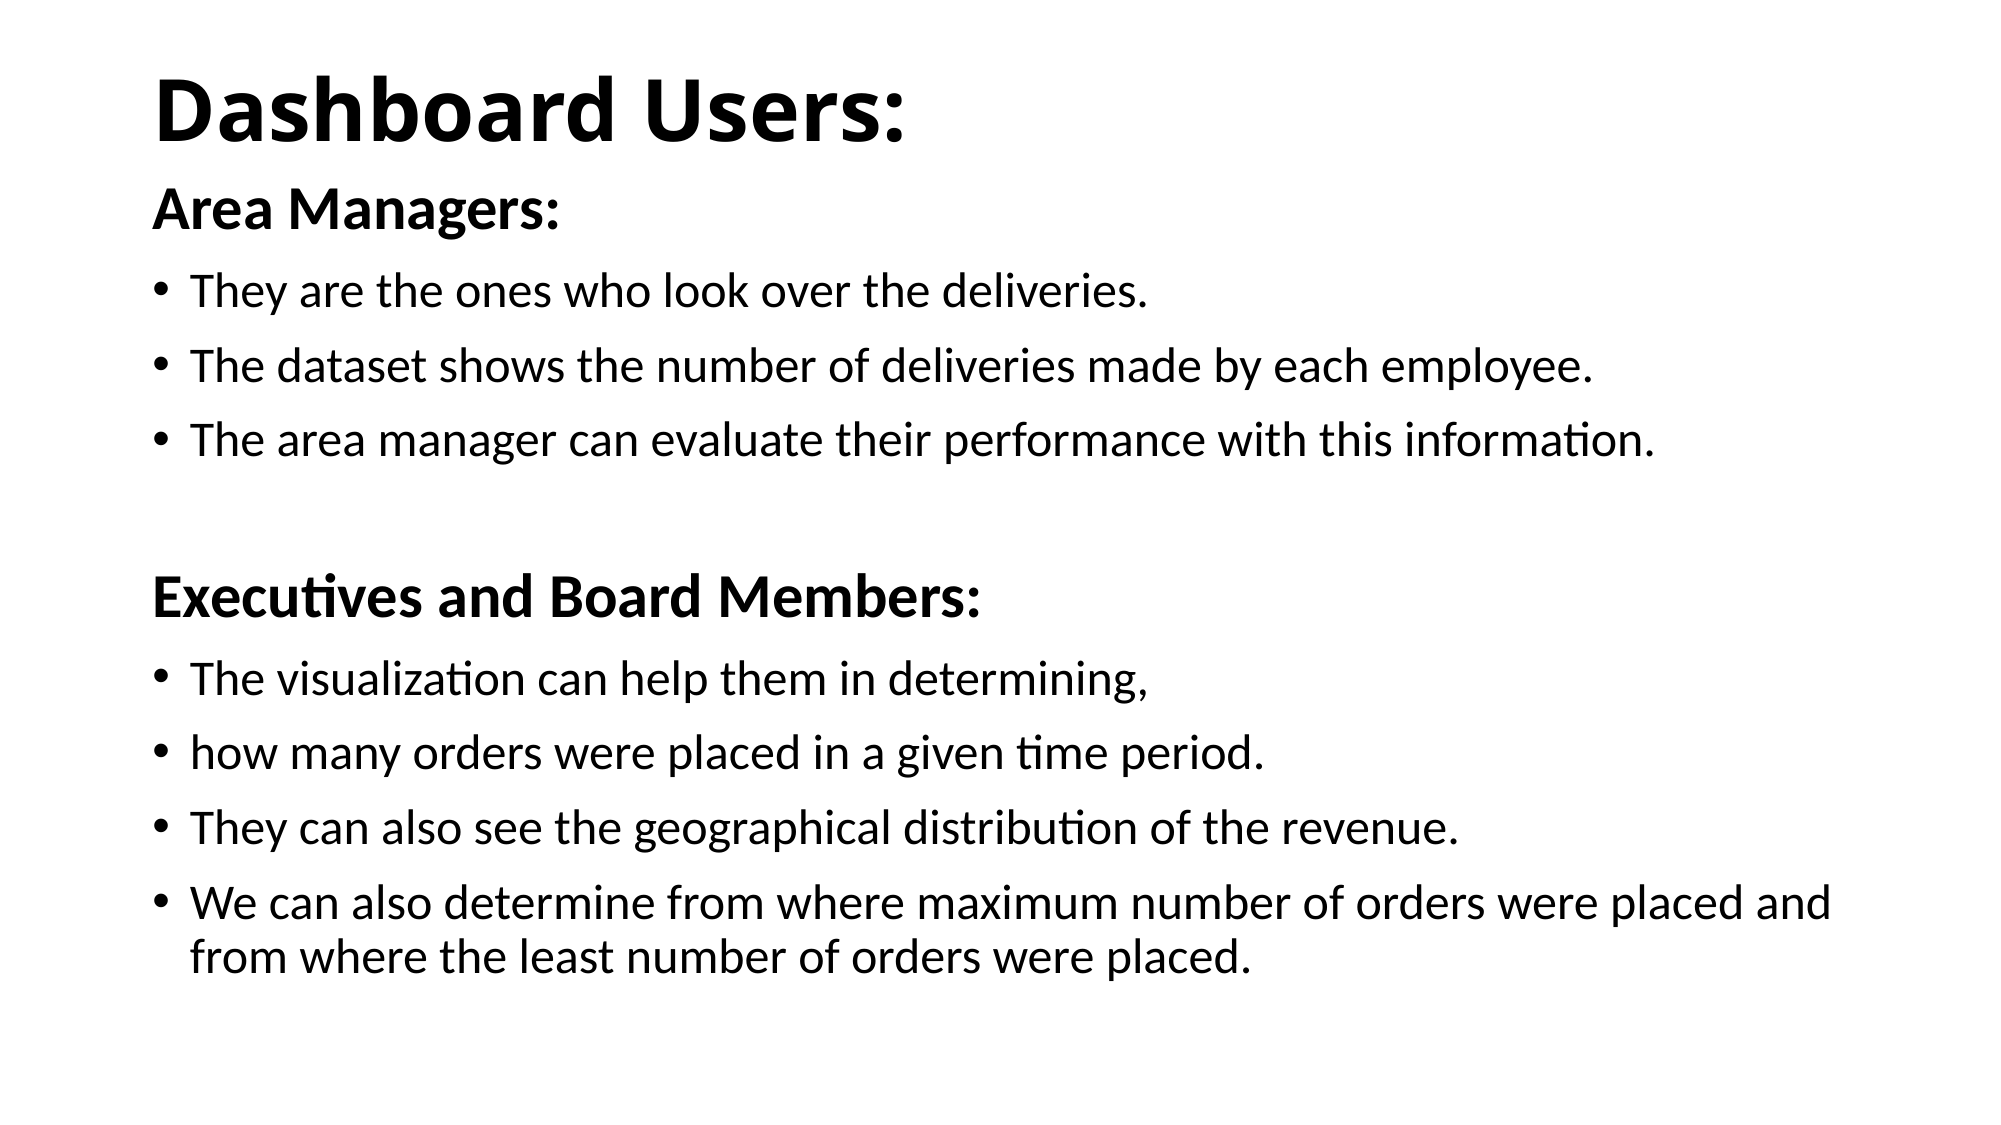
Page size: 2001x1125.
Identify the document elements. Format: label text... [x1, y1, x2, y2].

title Dashboard Users: [137, 59, 1863, 168]
list Area Managers: They are the ones who look over the deliveries. The dataset shows the number of deliveries made by each employee. The area manager can evaluate their performance with this information. Executives and Board Members: The visualization can help them in determining, how many orders were placed in a given time period. They can also see the geographical distribution of the revenue. We can also determine from where maximum number of orders were placed and from where the least number of orders were placed. [137, 168, 1863, 1014]
